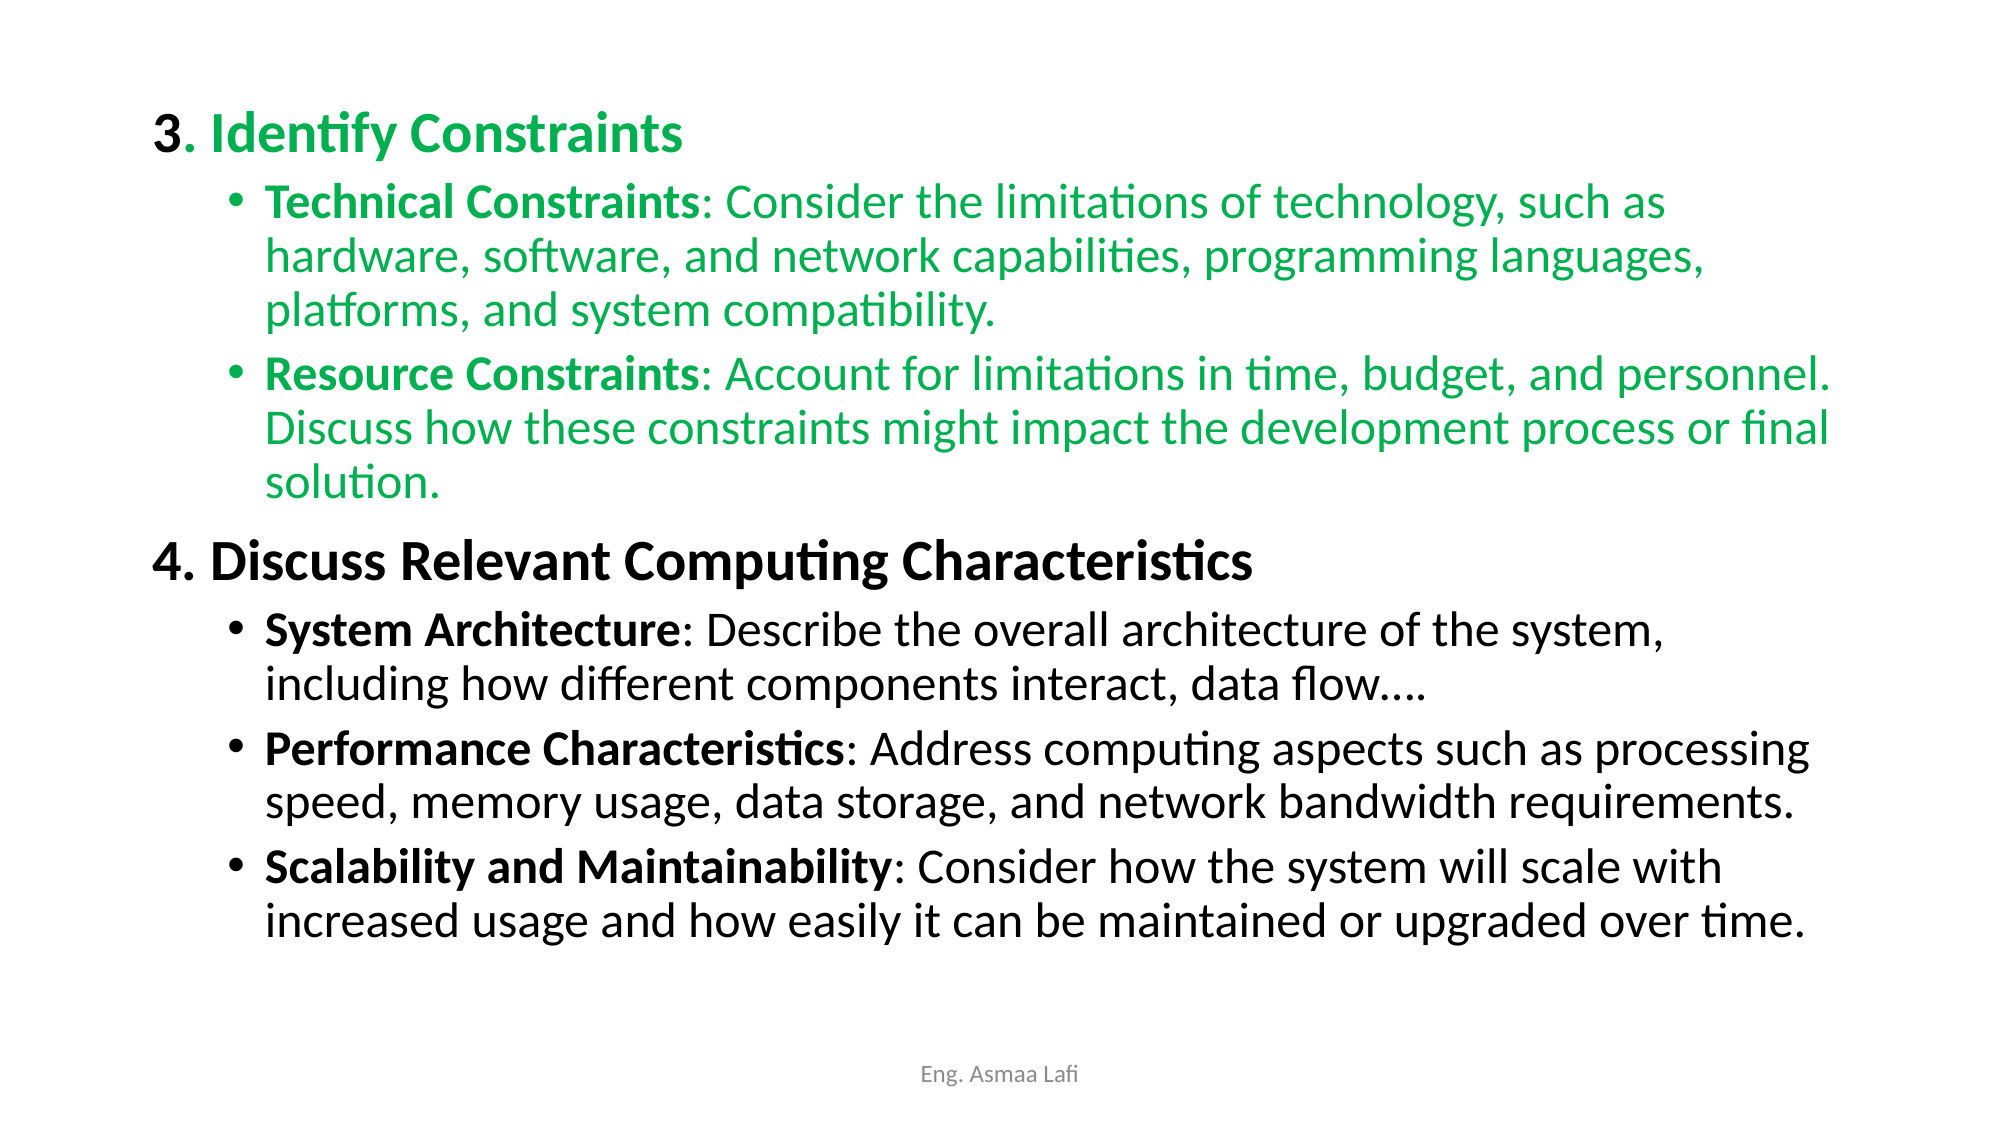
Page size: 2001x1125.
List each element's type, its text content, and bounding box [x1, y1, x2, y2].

footer Eng. Asmaa Lafi [662, 1042, 1338, 1103]
list 3. Identify Constraints Technical Constraints: Consider the limitations of technology, such as hardware, software, and network capabilities, programming languages, platforms, and system compatibility. Resource Constraints: Account for limitations in time, budget, and personnel. Discuss how these constraints might impact the development process or final solution. 4. Discuss Relevant Computing Characteristics System Architecture: Describe the overall architecture of the system, including how different components interact, data flow…. Performance Characteristics: Address computing aspects such as processing speed, memory usage, data storage, and network bandwidth requirements. Scalability and Maintainability: Consider how the system will scale with increased usage and how easily it can be maintained or upgraded over time. [137, 94, 1863, 1014]
